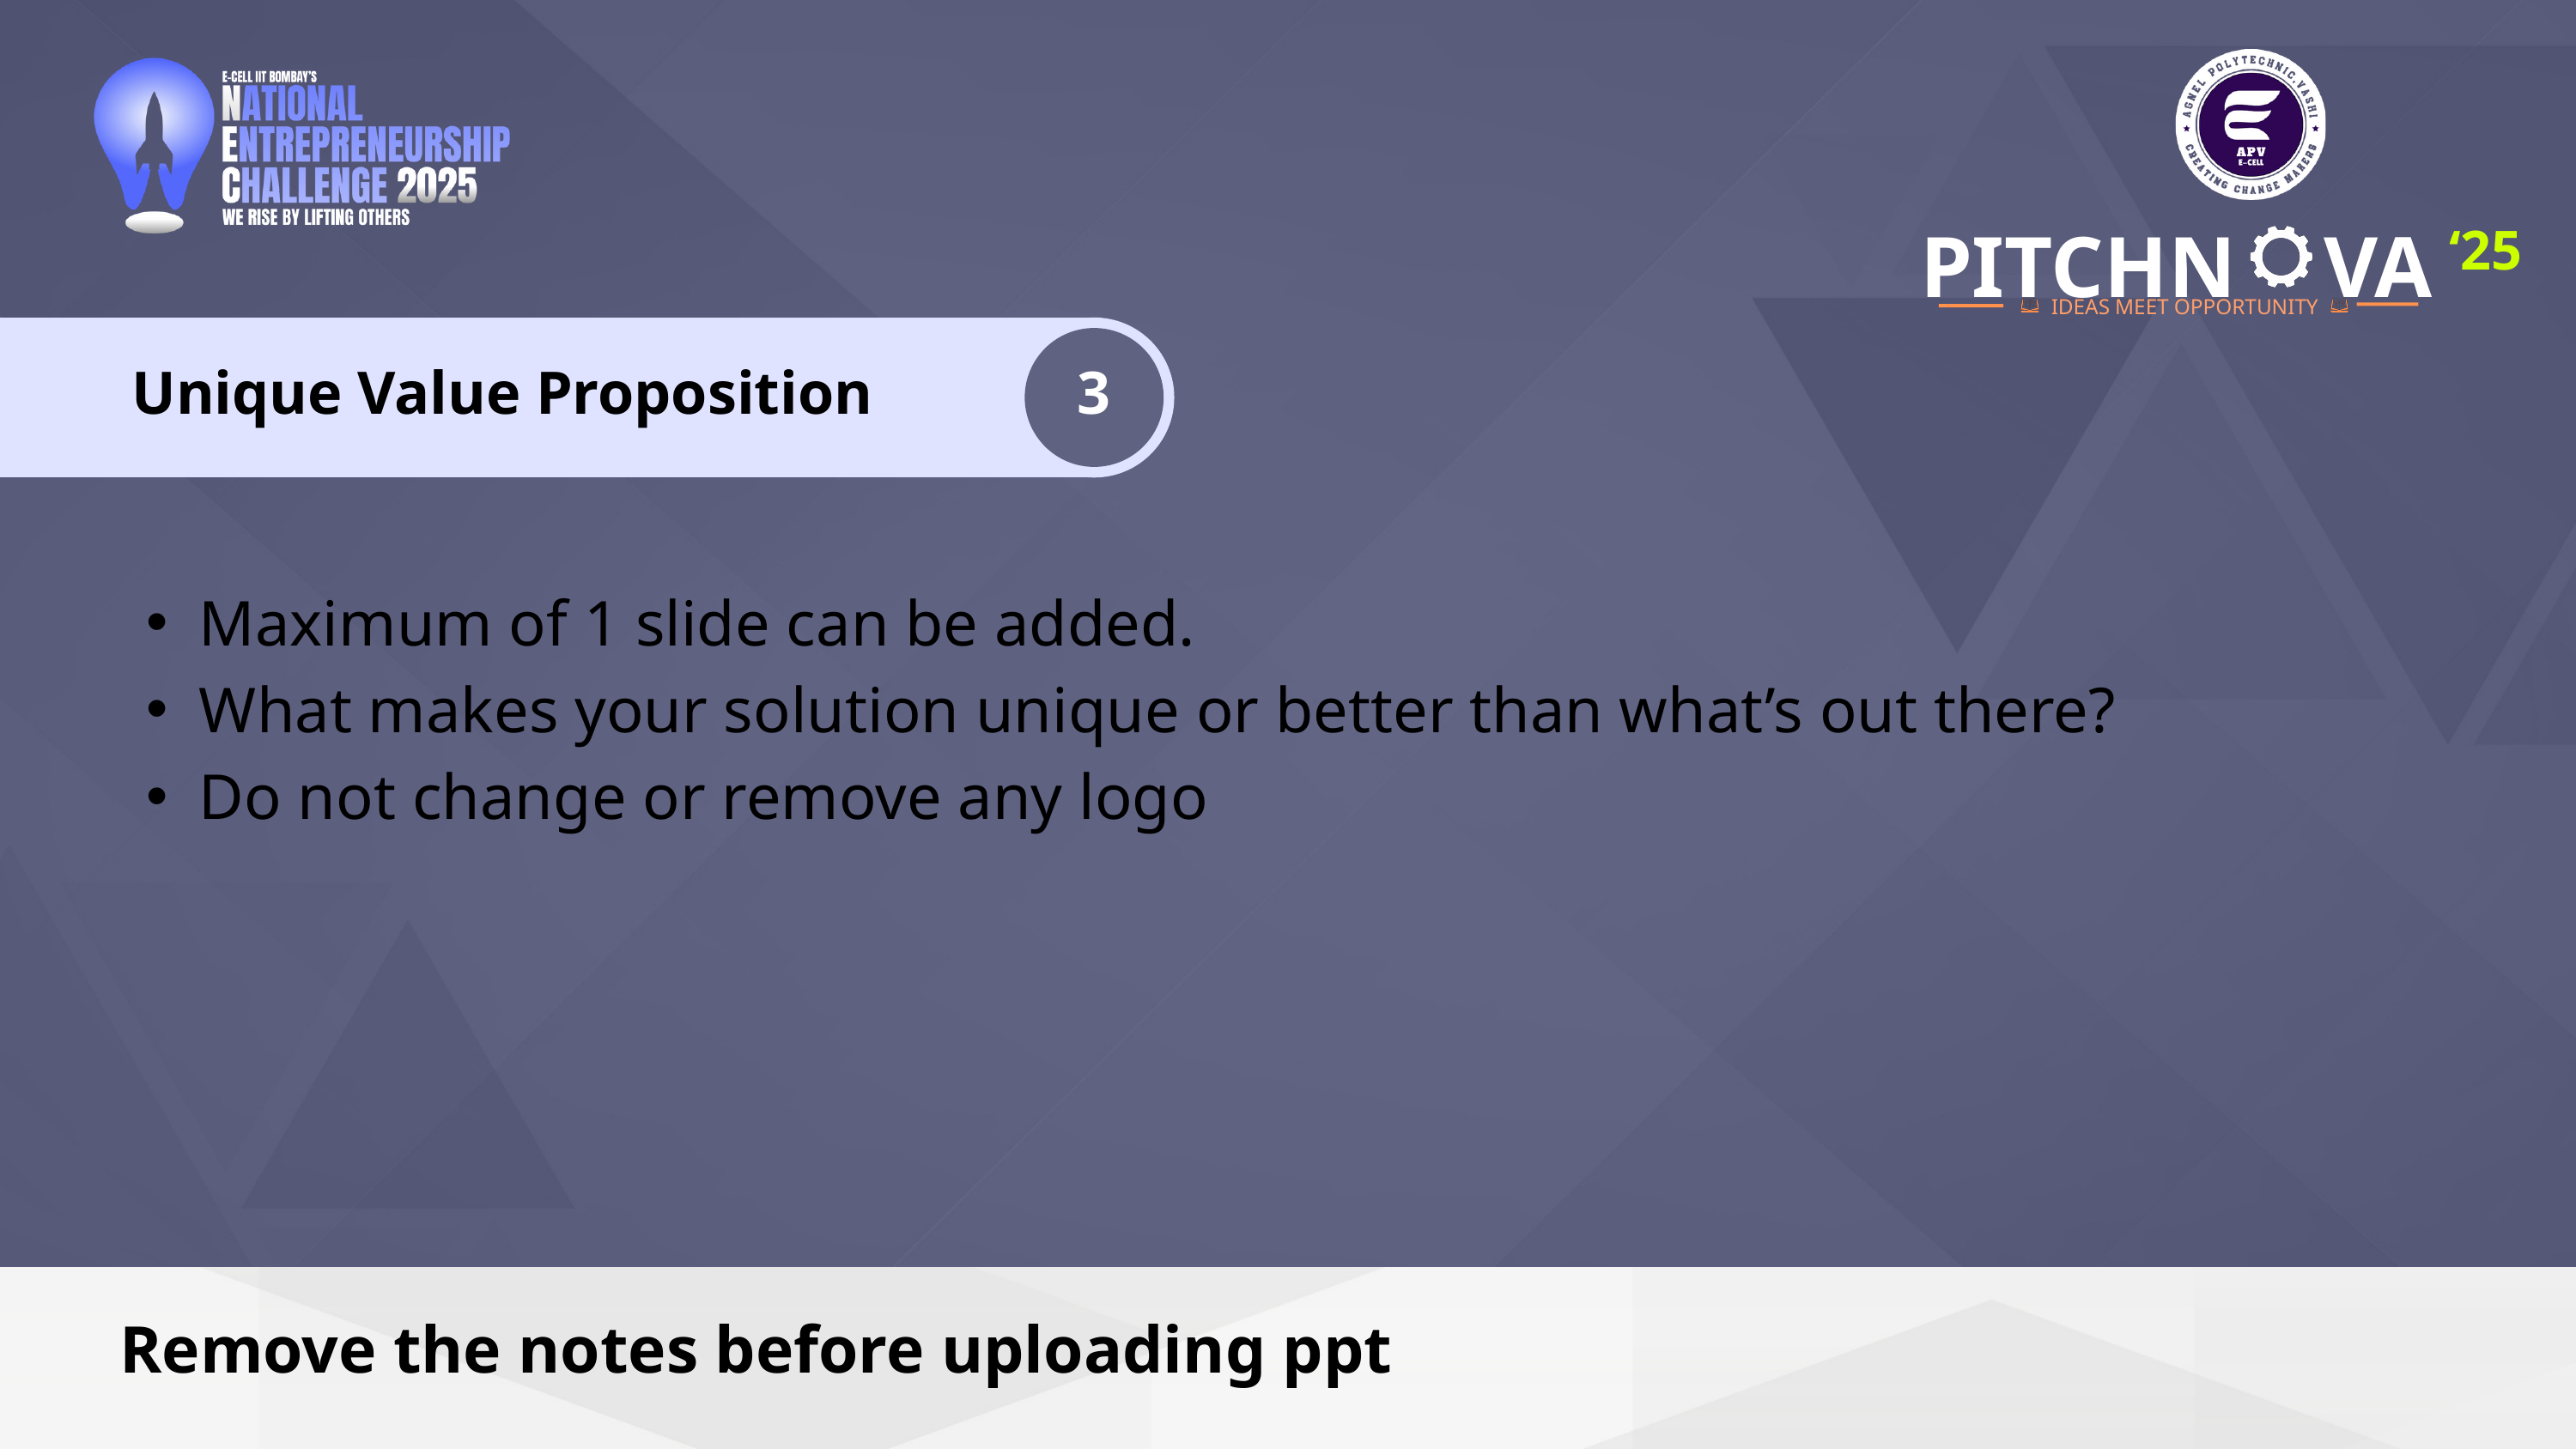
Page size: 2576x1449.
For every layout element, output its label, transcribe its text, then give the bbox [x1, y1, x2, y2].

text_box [0, 317, 1175, 478]
text_box [0, 1267, 2576, 1449]
text_box [0, 0, 2576, 1267]
text_box Maximum of 1 slide can be added. What makes your solution unique or better than what’s out there? Do not change or remove any logo [94, 572, 2142, 833]
text_box [94, 56, 510, 233]
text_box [1905, 49, 2531, 318]
text_box Remove the notes before uploading ppt [43, 1308, 1470, 1386]
